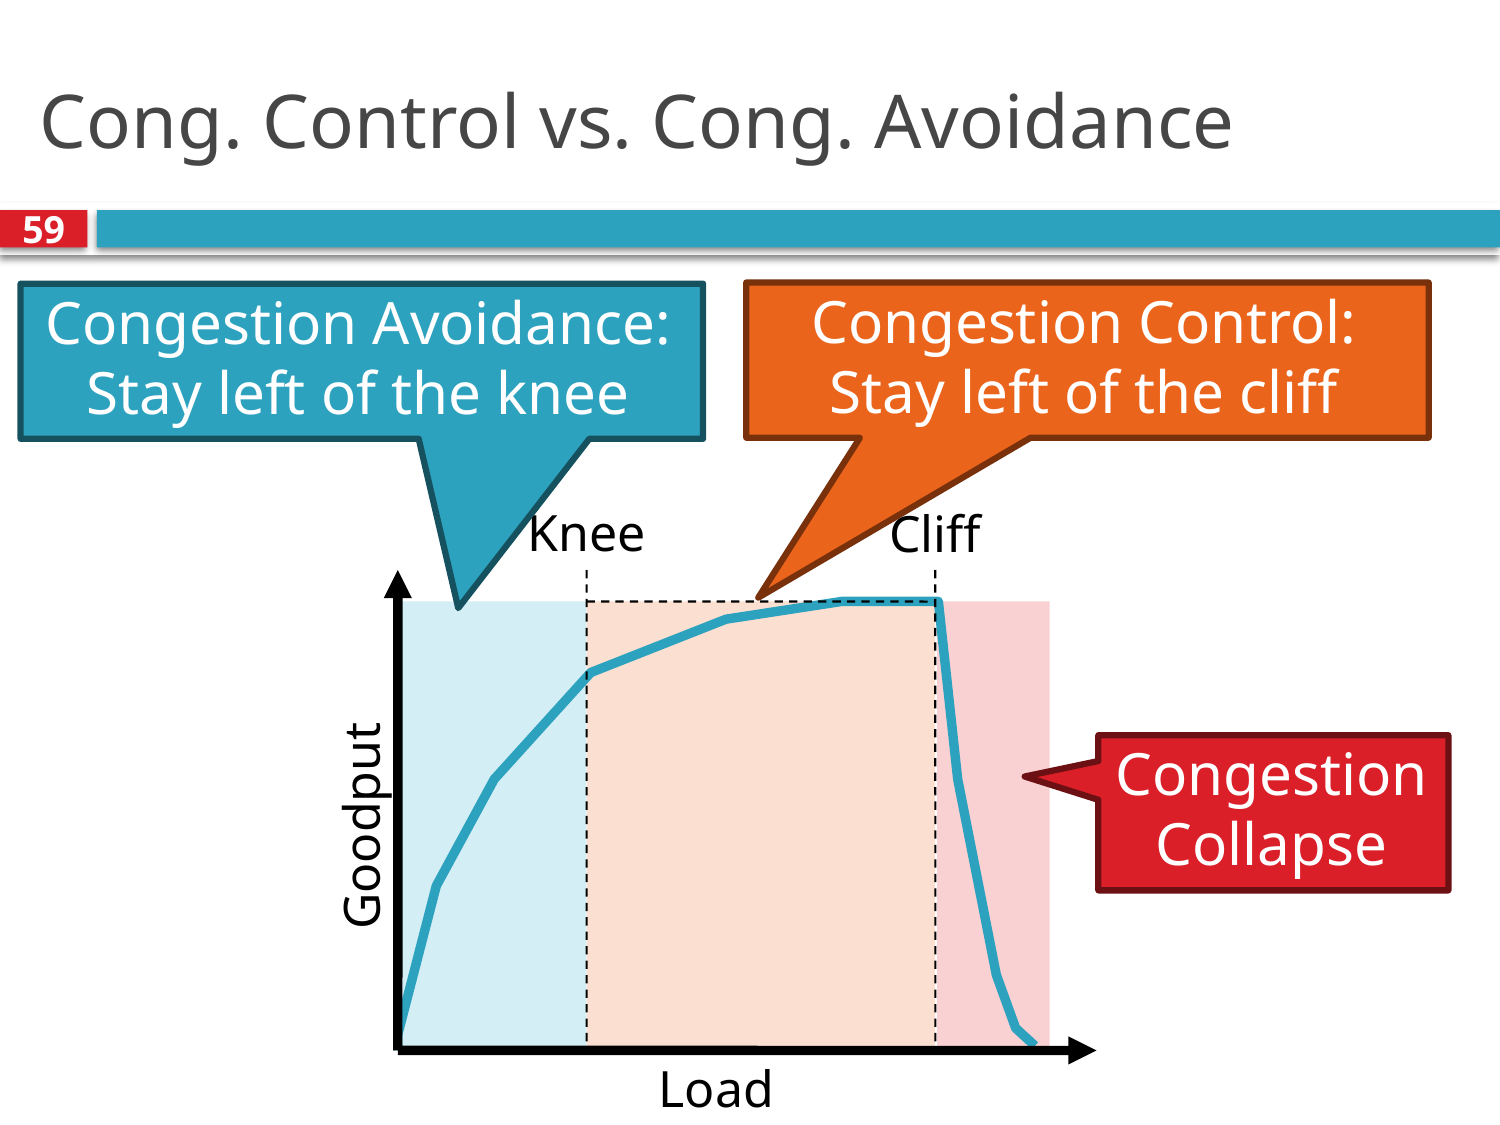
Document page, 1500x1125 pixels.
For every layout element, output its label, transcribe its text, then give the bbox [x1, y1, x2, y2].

text_box Load [643, 1050, 789, 1125]
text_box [16, 278, 704, 440]
text_box [398, 601, 1035, 1050]
text_box Knee [512, 494, 661, 570]
text_box [936, 1044, 1097, 1057]
text_box [391, 570, 405, 1050]
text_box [742, 276, 1429, 438]
title Cong. Control vs. Cong. Avoidance [24, 37, 1500, 200]
text_box [587, 601, 831, 675]
text_box Goodput [322, 707, 397, 945]
text_box [398, 601, 587, 1029]
text_box Cliff [874, 495, 997, 570]
text_box [937, 601, 1050, 1050]
slide_number 59 [0, 206, 88, 257]
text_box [1096, 729, 1449, 891]
